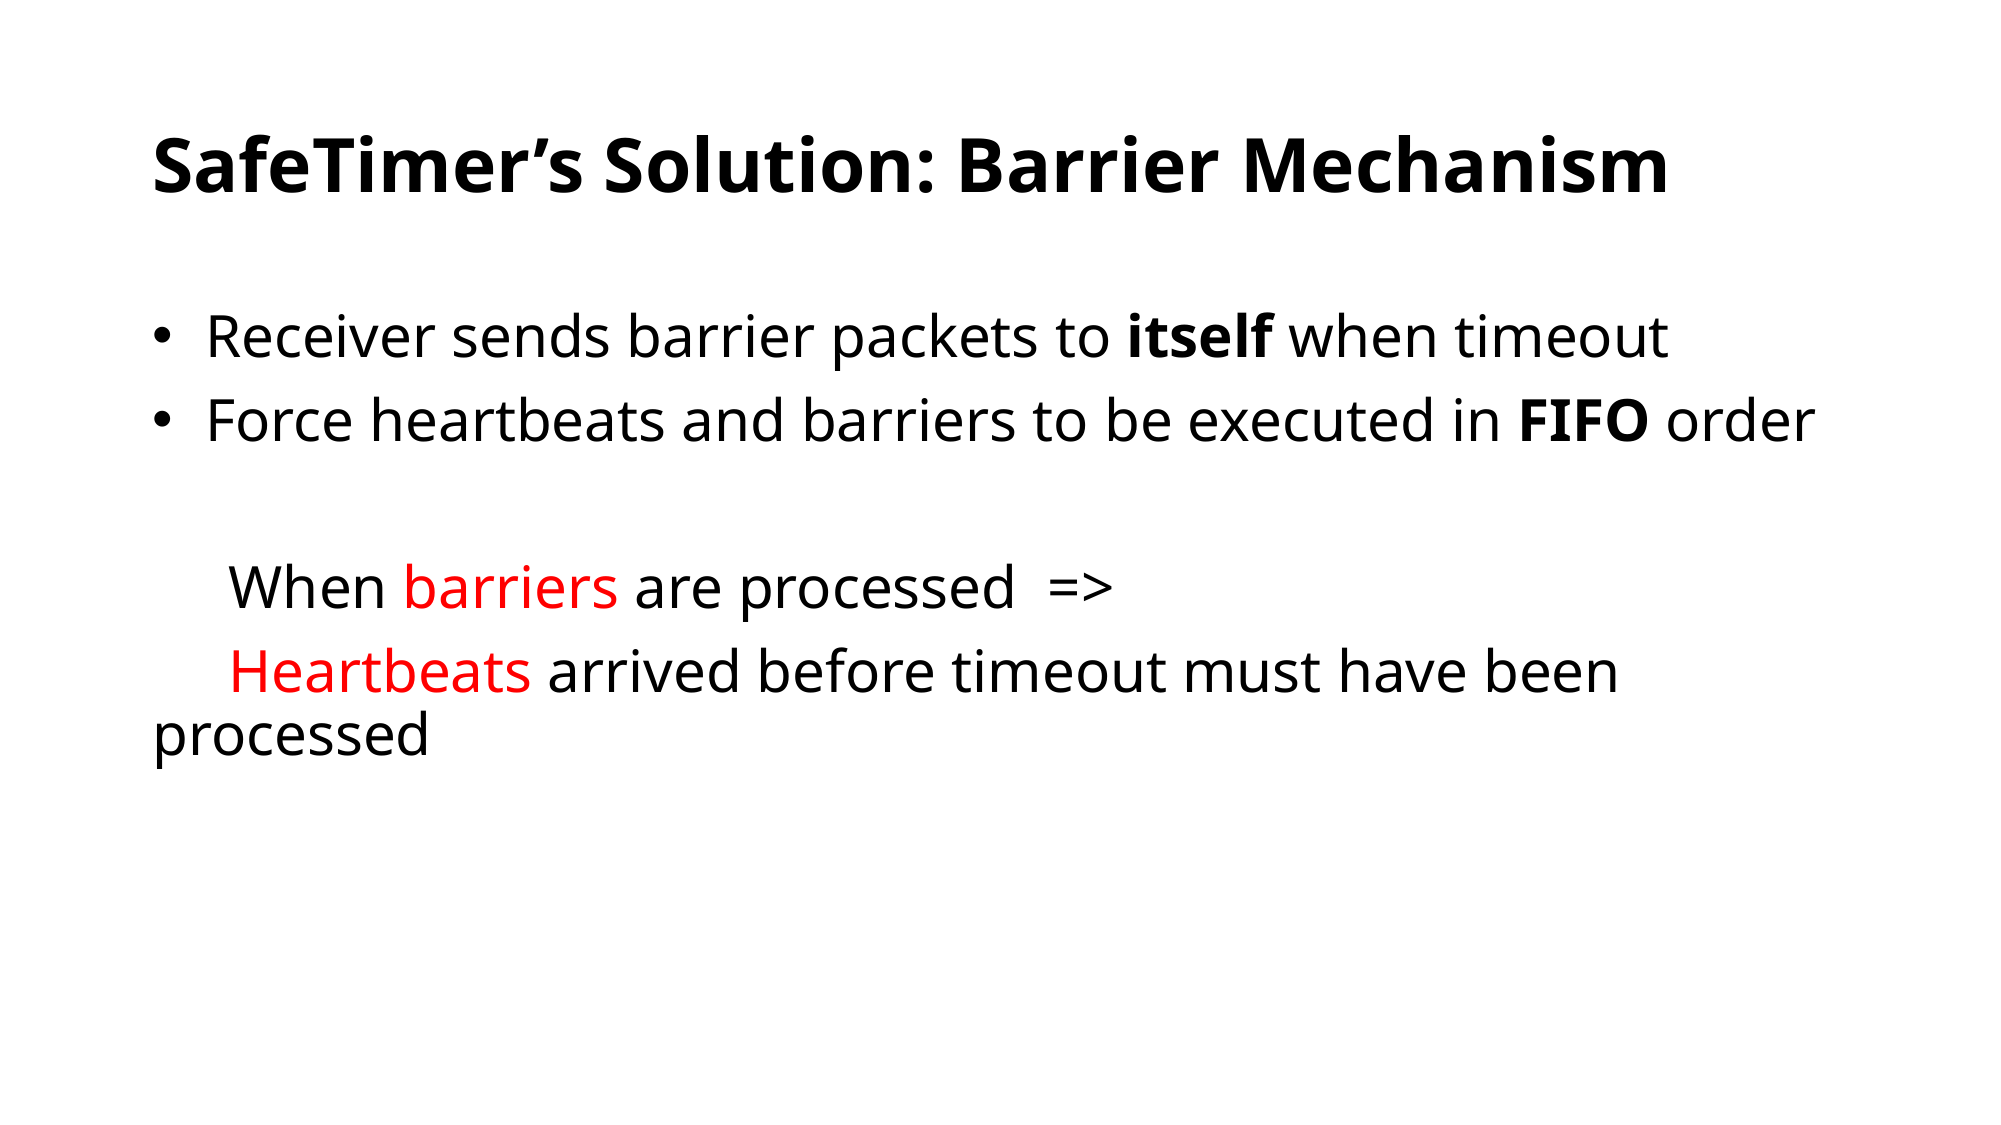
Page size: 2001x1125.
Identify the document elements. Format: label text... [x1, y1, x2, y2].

list Receiver sends barrier packets to itself when timeout Force heartbeats and barriers to be executed in FIFO order When barriers are processed => Heartbeats arrived before timeout must have been processed [137, 299, 1863, 1014]
title SafeTimer’s Solution: Barrier Mechanism [137, 59, 1863, 278]
